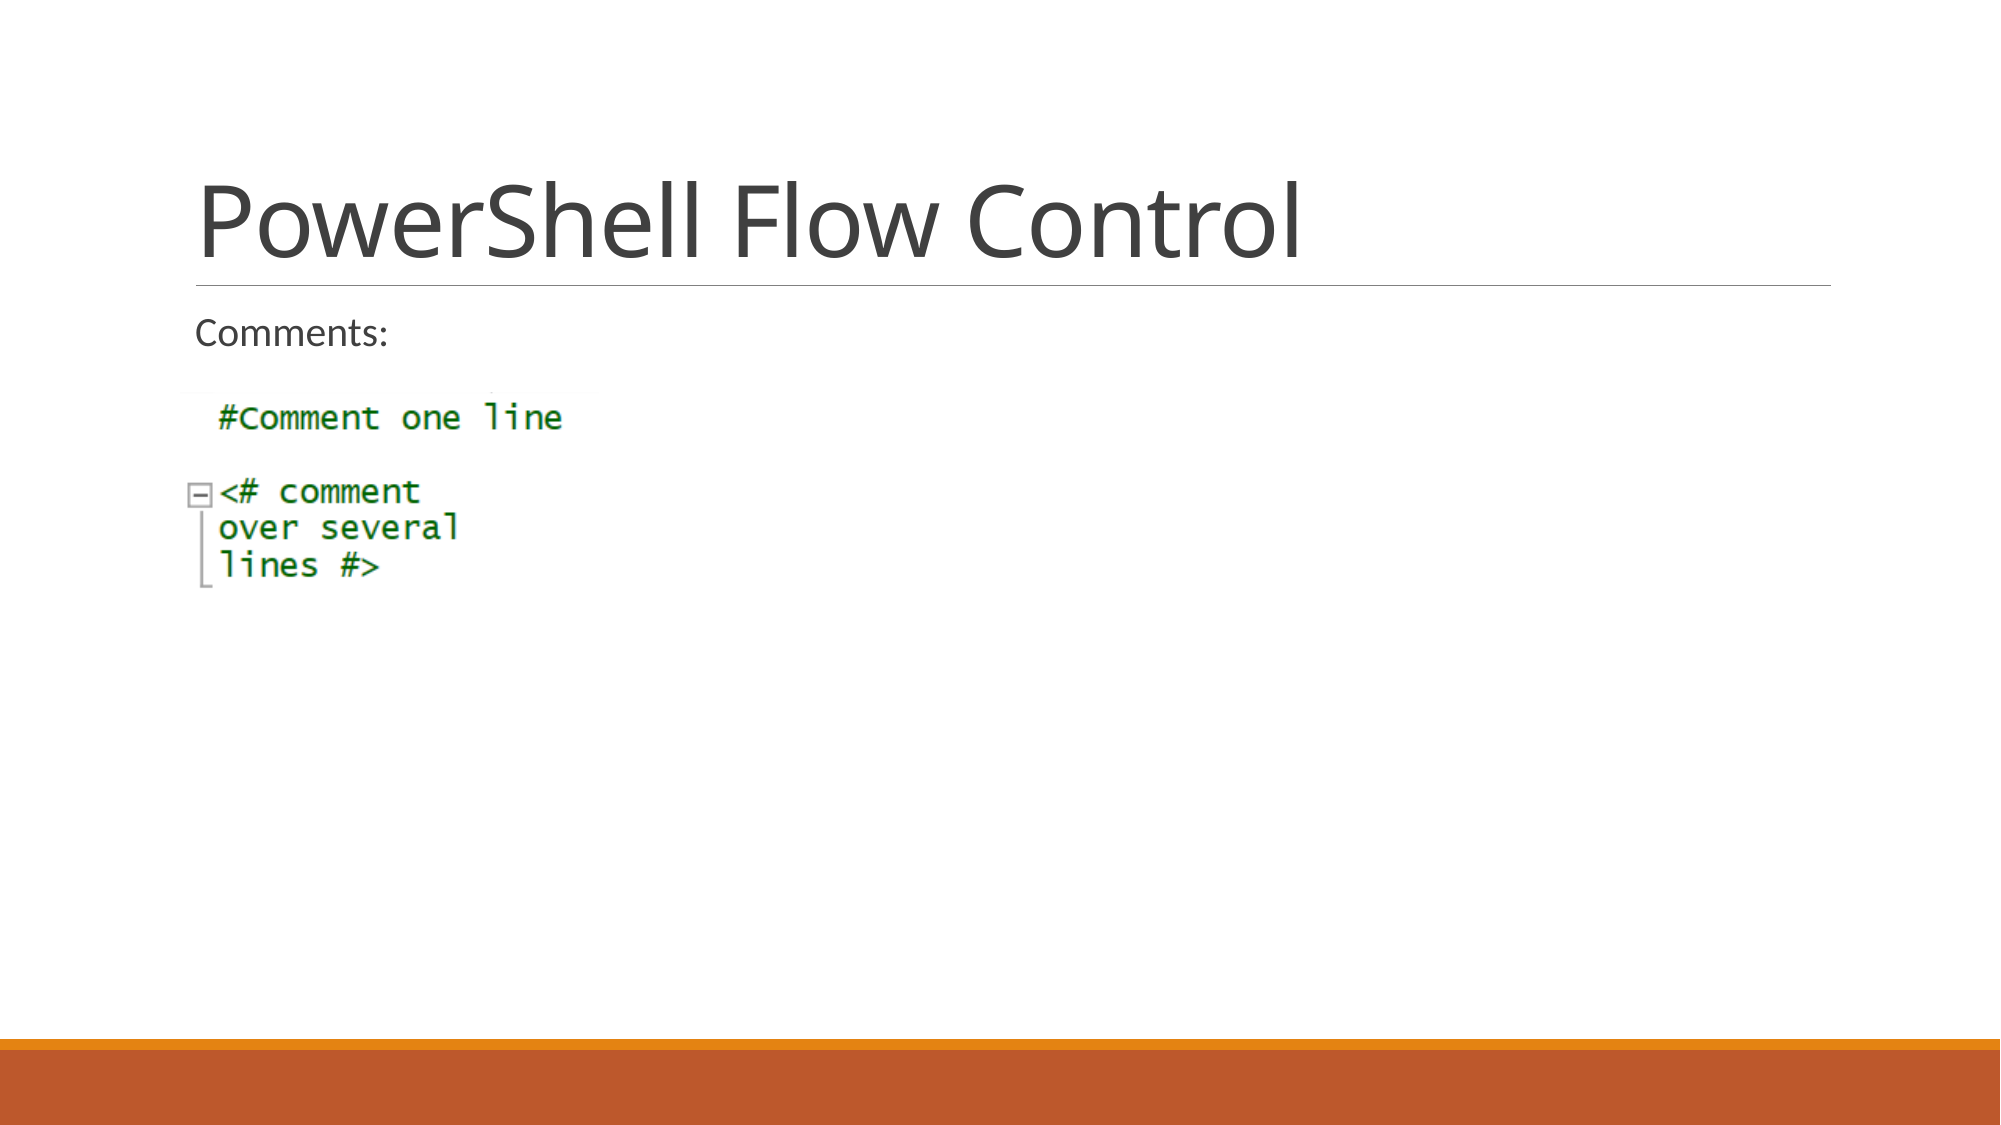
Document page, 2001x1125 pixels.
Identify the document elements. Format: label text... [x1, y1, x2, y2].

picture [179, 392, 600, 633]
list Comments: [180, 302, 1830, 963]
title PowerShell Flow Control [180, 47, 1830, 285]
